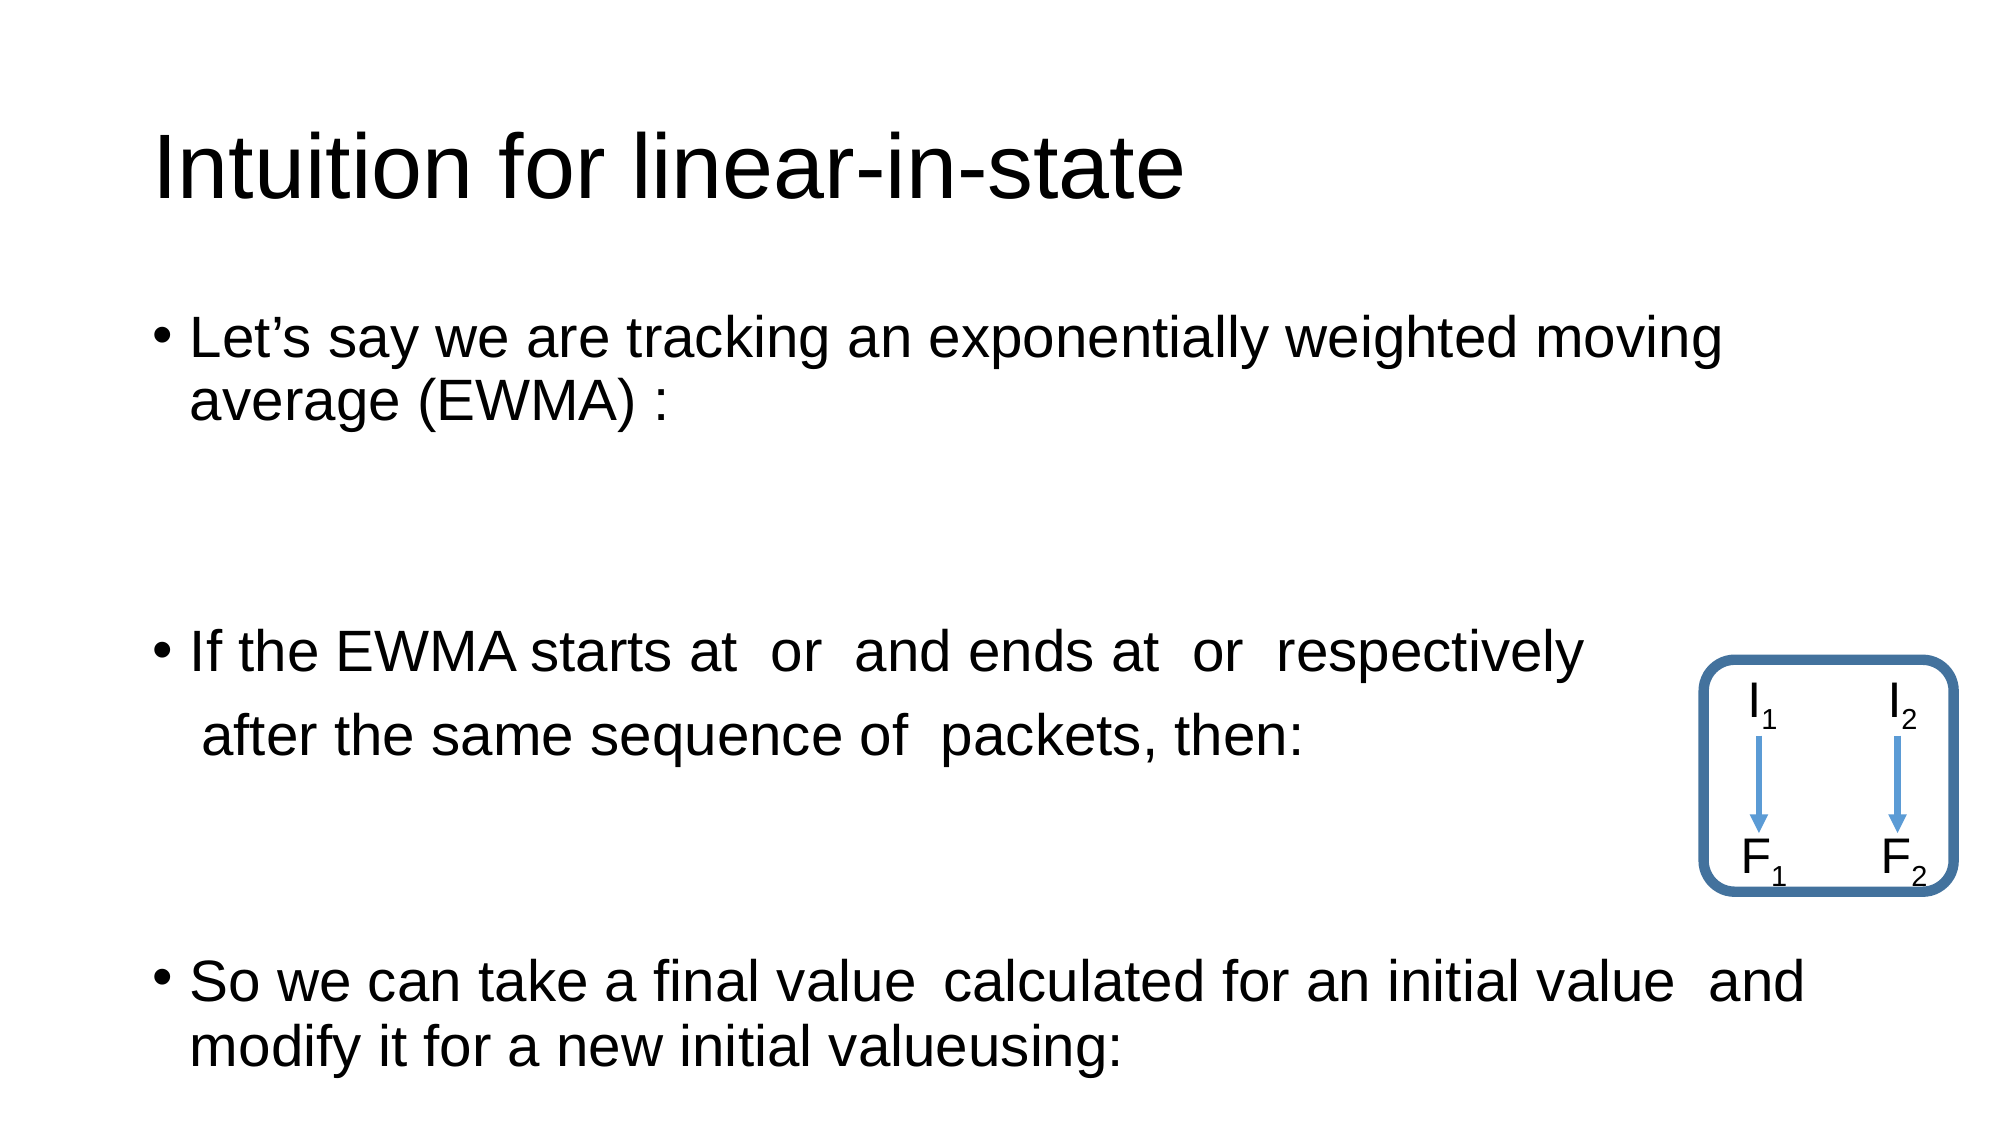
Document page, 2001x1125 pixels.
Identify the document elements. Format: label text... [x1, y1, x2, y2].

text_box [1703, 659, 1954, 892]
title Intuition for linear-in-state [137, 59, 1863, 278]
